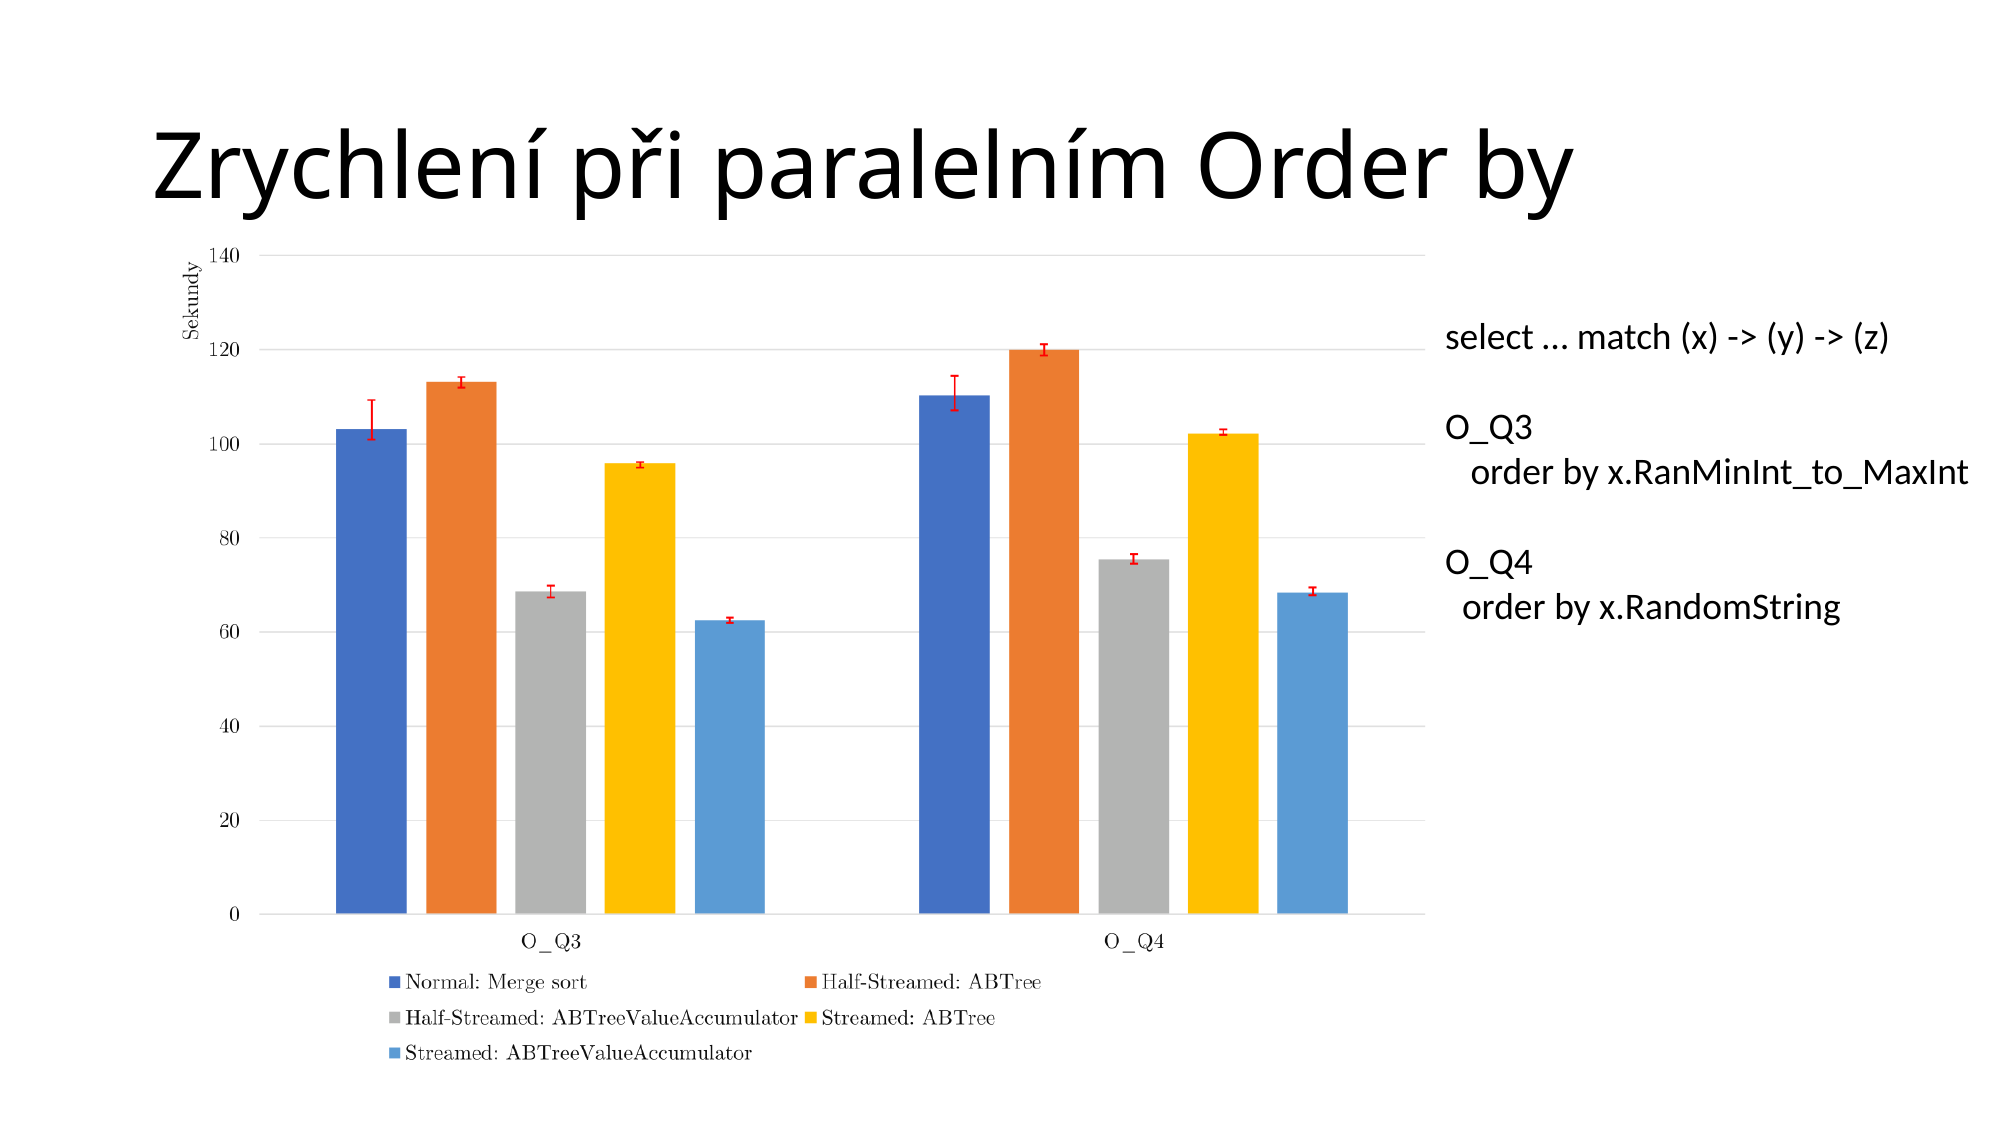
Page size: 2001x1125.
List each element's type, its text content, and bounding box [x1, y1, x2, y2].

title Zrychlení při paralelním Order by [137, 59, 1863, 278]
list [137, 232, 1514, 1065]
text_box select … match (x) -> (y) -> (z) O_Q3 order by x.RanMinInt_to_MaxInt O_Q4 order by x.RandomString [1514, 304, 2000, 815]
